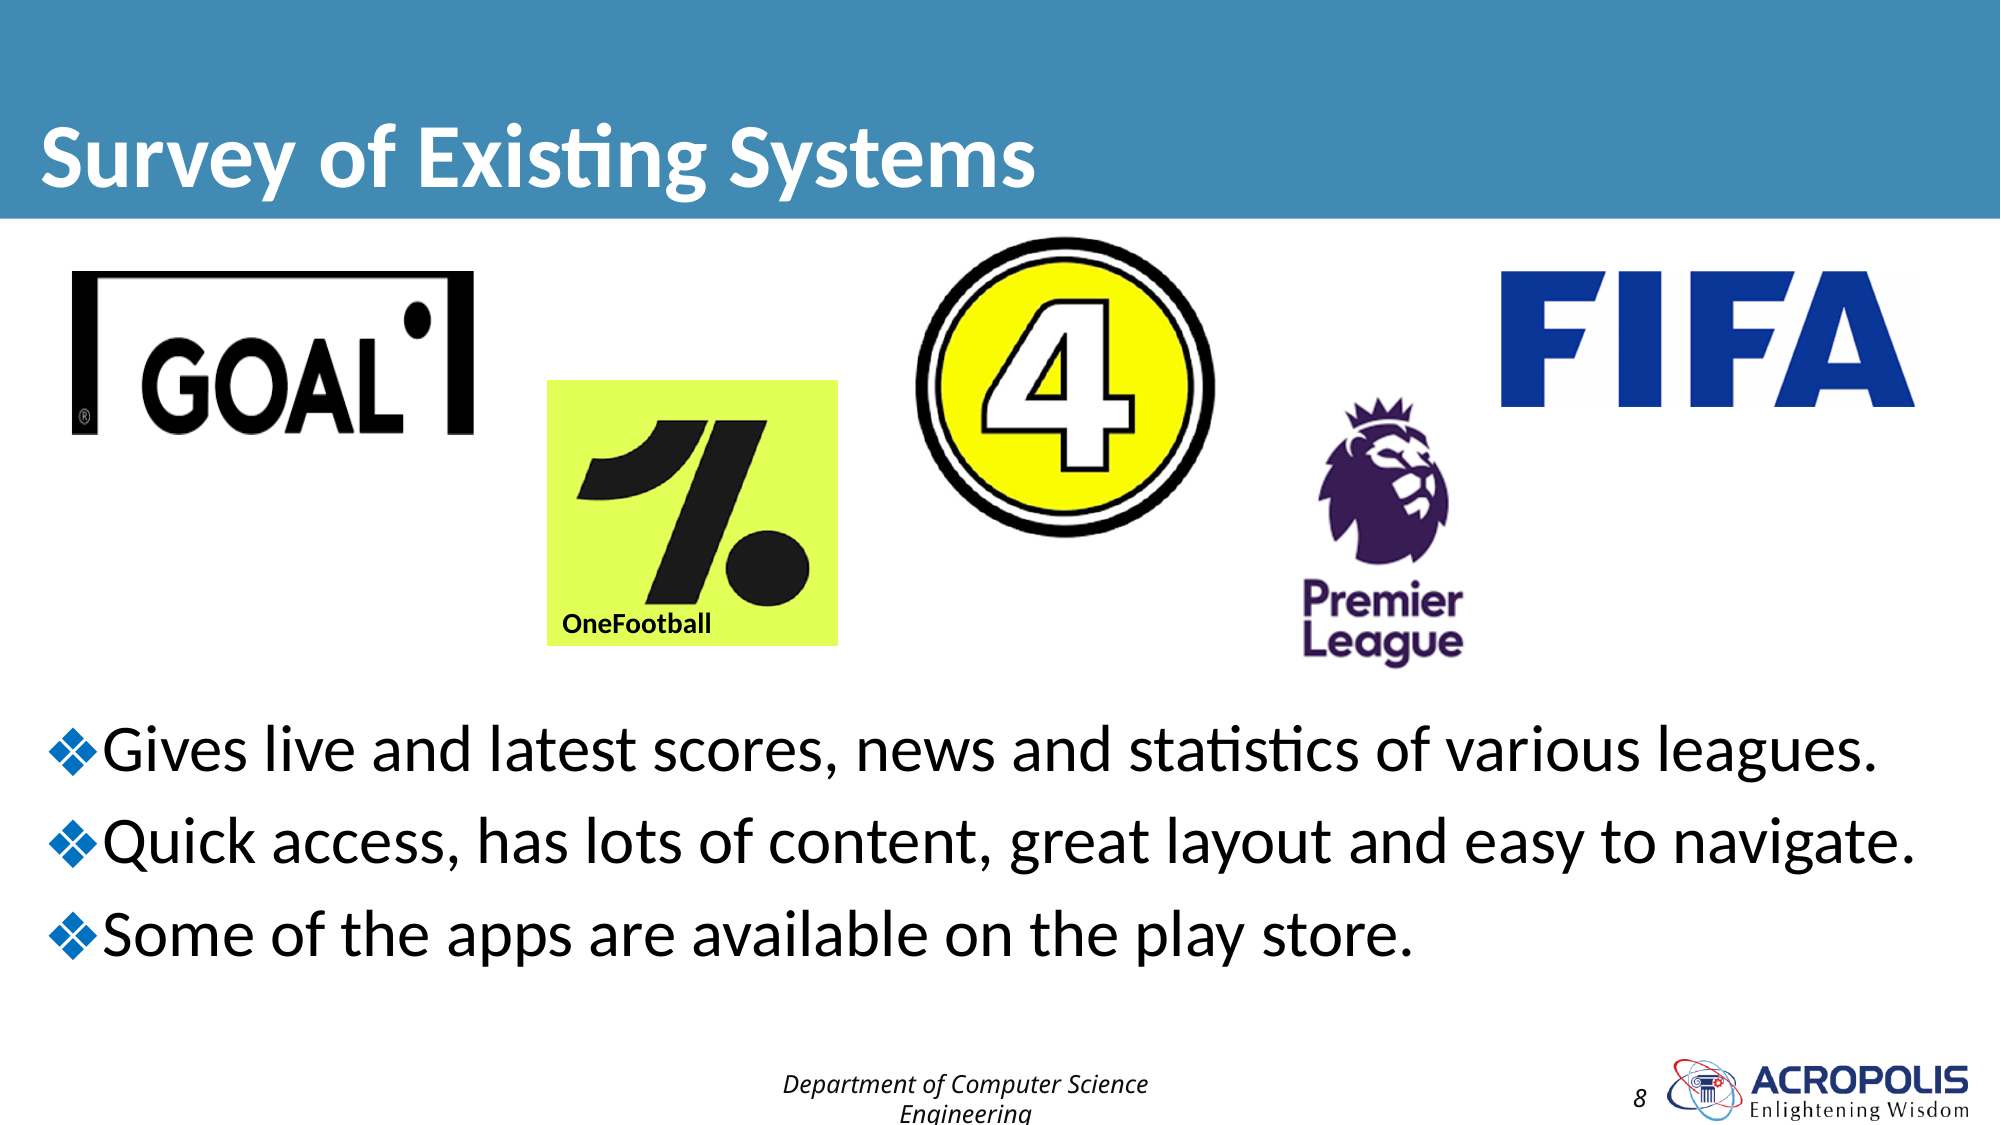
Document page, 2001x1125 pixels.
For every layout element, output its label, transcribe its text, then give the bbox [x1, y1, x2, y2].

list Gives live and latest scores, news and statistics of various leagues. Quick access, has lots of content, great layout and easy to navigate. Some of the apps are available on the play store. [28, 706, 1972, 1108]
picture [1247, 132, 1915, 687]
picture [71, 271, 474, 435]
footer Department of Computer Science Engineering [703, 1076, 1229, 1122]
title Survey of Existing Systems [25, 0, 1974, 214]
slide_number 8 [1436, 1076, 1662, 1122]
picture [1667, 1108, 1968, 1121]
picture [910, 233, 1217, 540]
picture [547, 380, 838, 647]
